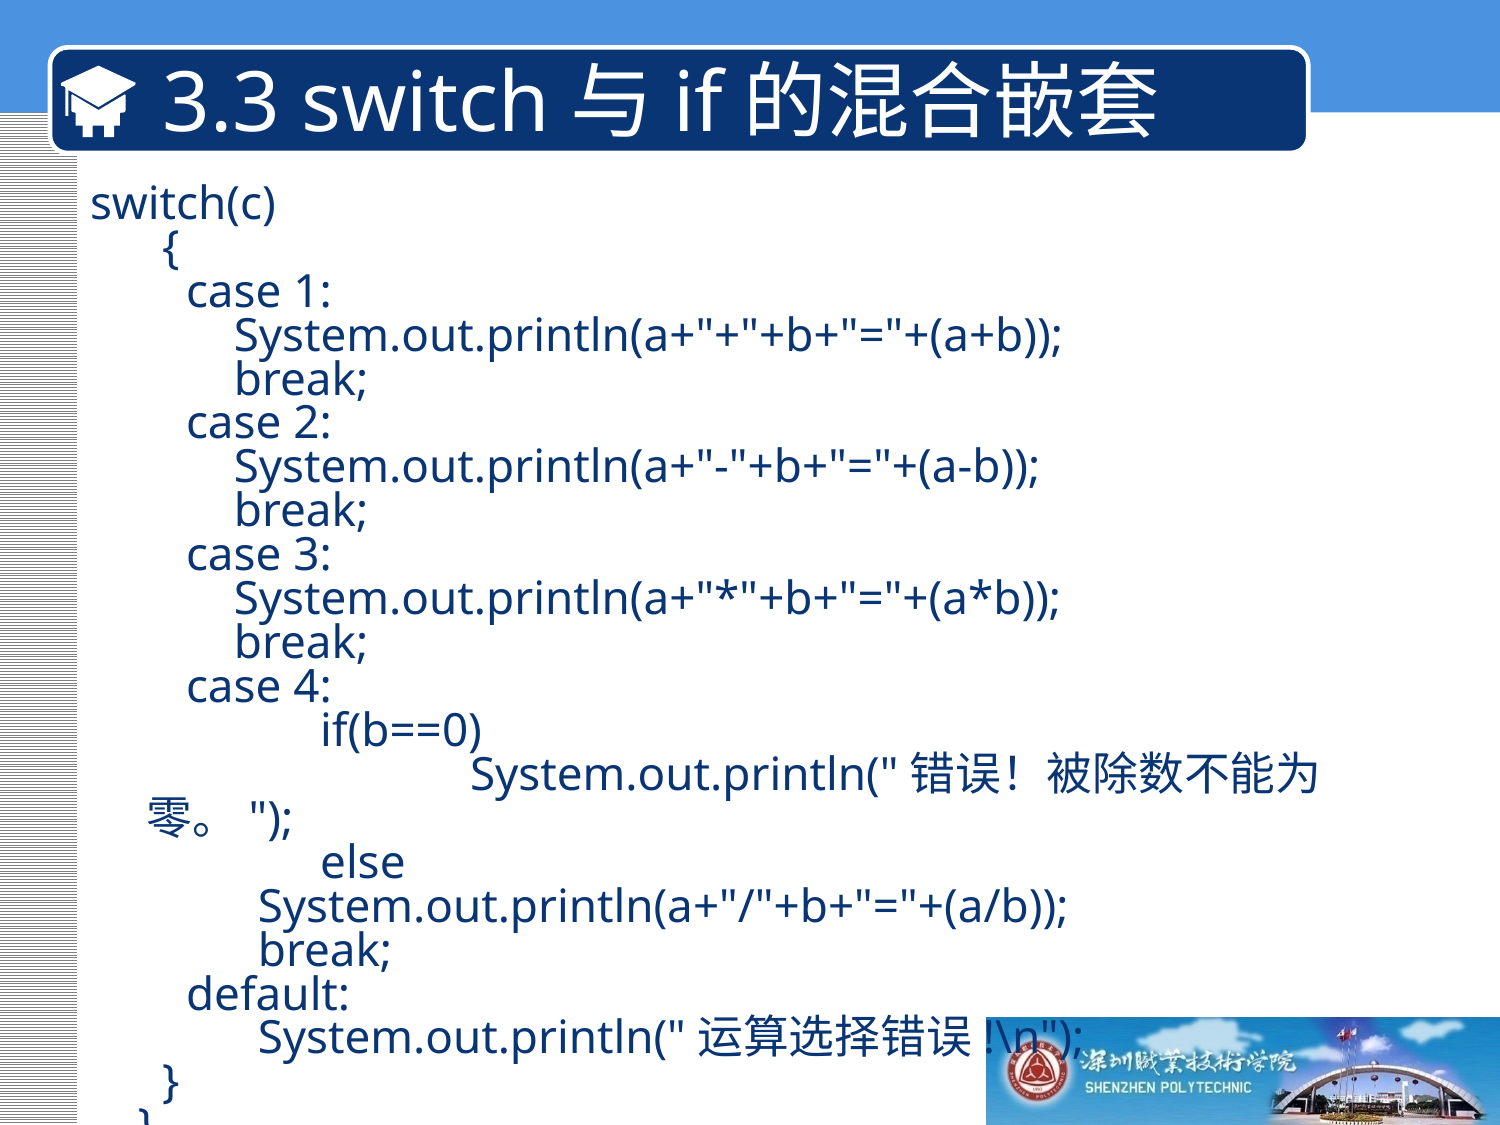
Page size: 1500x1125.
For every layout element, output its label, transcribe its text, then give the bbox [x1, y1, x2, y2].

picture [986, 1017, 1500, 1125]
title 3.3 switch与if的混合嵌套 [147, 52, 1288, 145]
list switch(c) { case 1: System.out.println(a+"+"+b+"="+(a+b)); break; case 2: System.out.println(a+"-"+b+"="+(a-b)); break; case 3: System.out.println(a+"*"+b+"="+(a*b)); break; case 4: if(b==0) System.out.println("错误！被除数不能为零。"); else System.out.println(a+"/"+b+"="+(a/b)); break; default: System.out.println("运算选择错误!\n"); } } } [75, 176, 1425, 1038]
